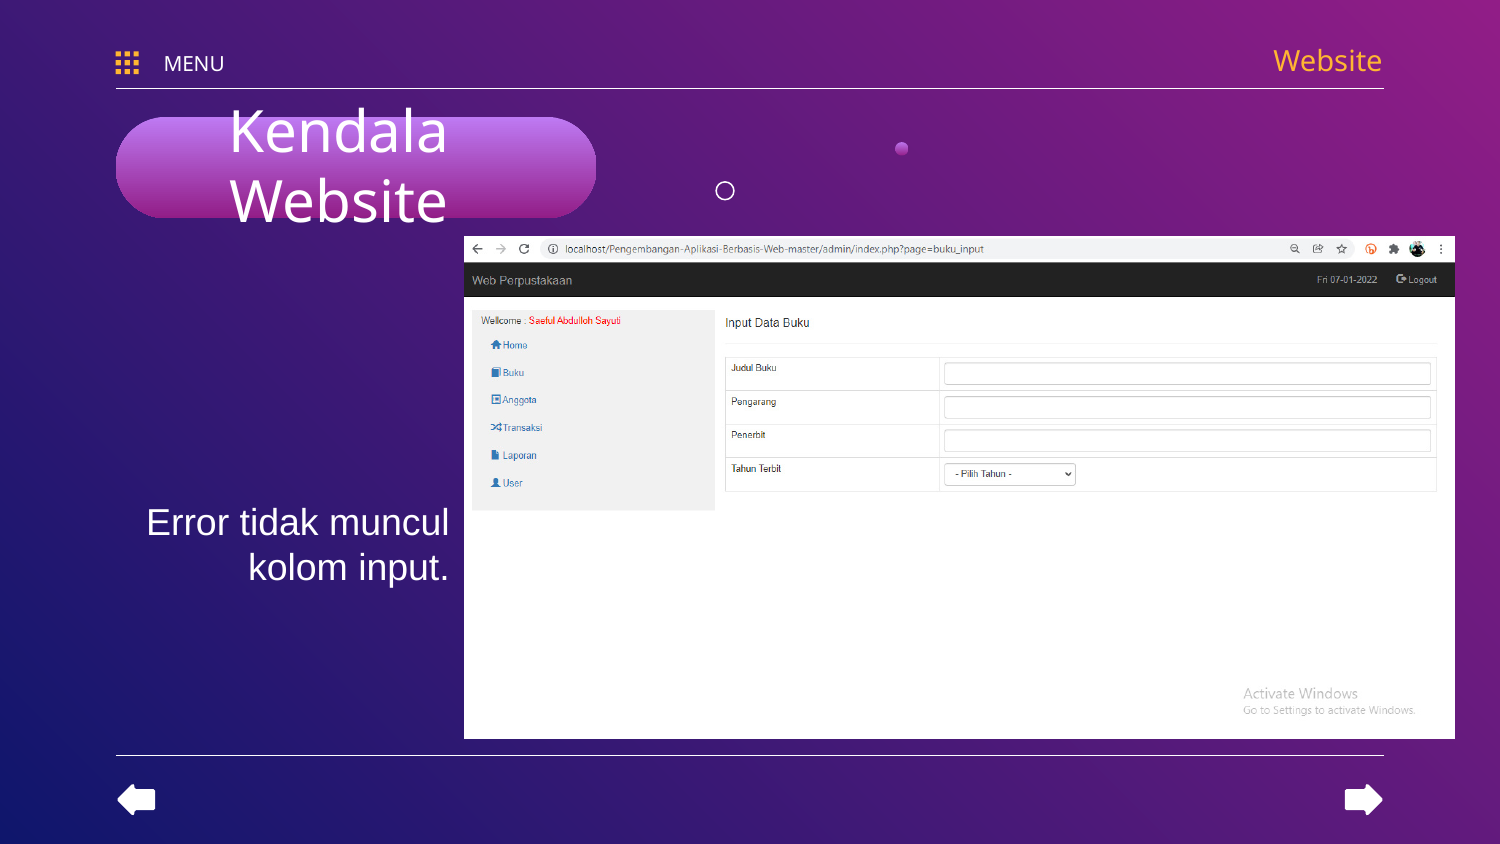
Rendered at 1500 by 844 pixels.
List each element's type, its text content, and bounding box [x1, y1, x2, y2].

picture [464, 235, 1455, 739]
text_box [1344, 784, 1383, 816]
text_box [895, 142, 909, 156]
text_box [115, 50, 139, 75]
text_box [129, 116, 597, 219]
text_box [117, 784, 156, 816]
text_box MENU [151, 45, 237, 81]
text_box Website [1158, 34, 1383, 85]
title Kendala Website [111, 126, 566, 202]
text_box [109, 45, 145, 81]
subtitle Error tidak muncul kolom input. [98, 483, 459, 612]
